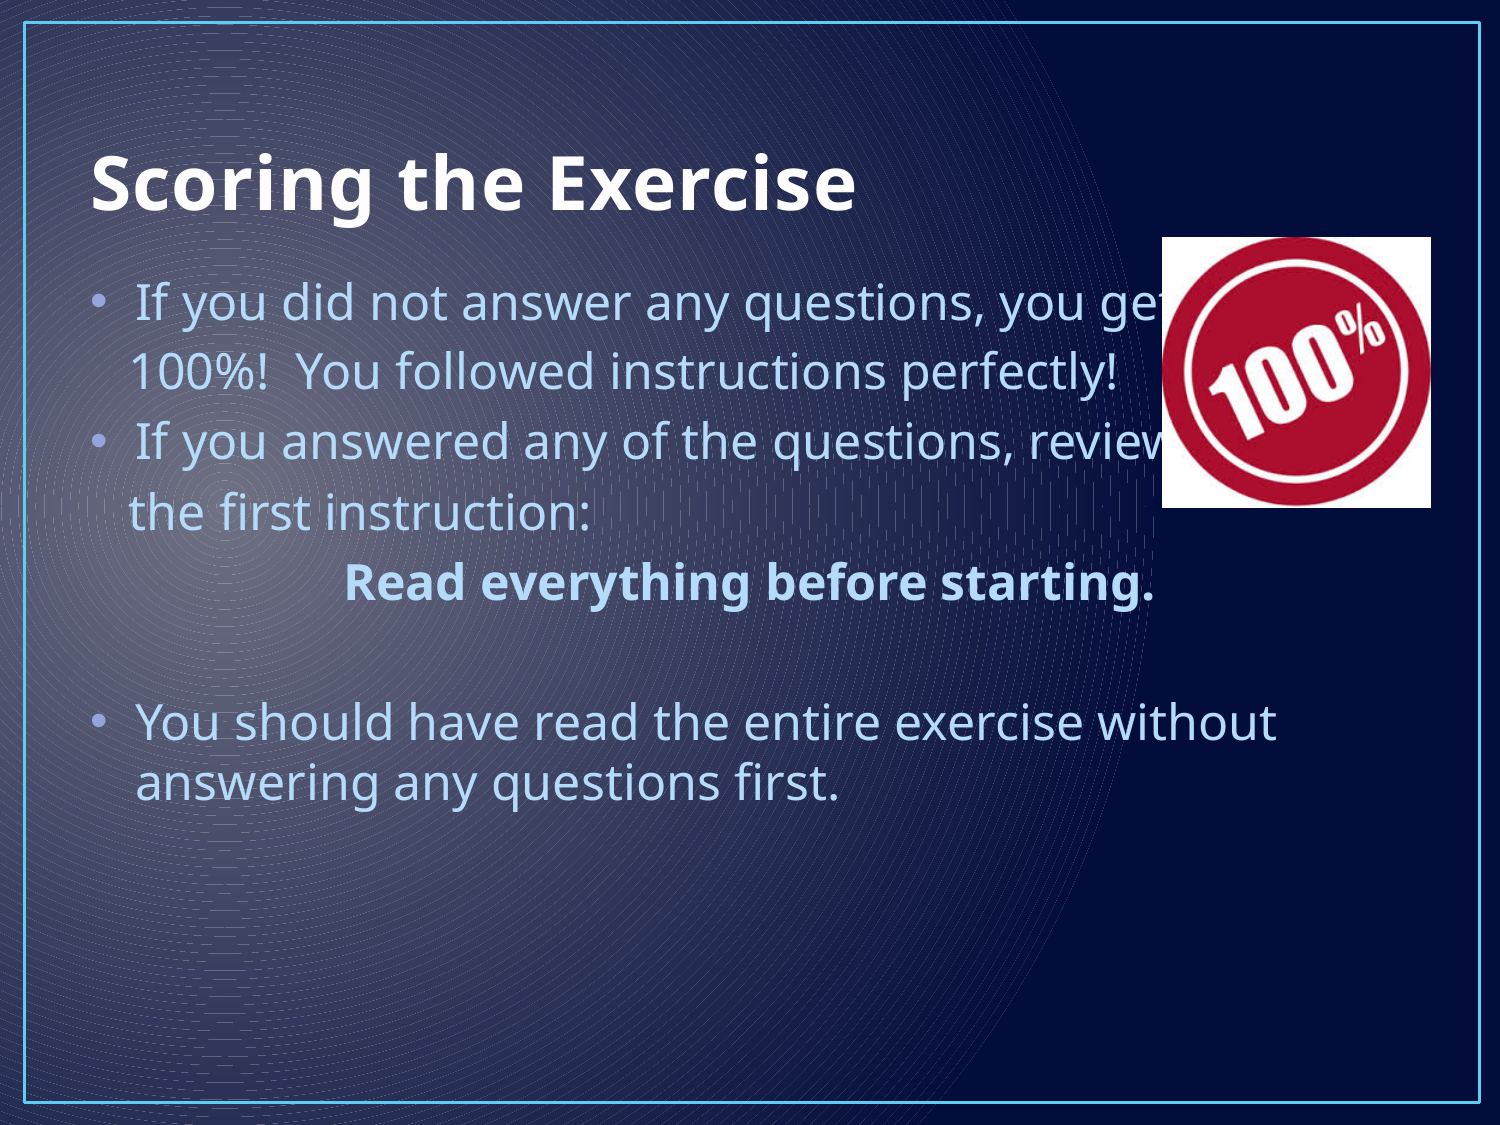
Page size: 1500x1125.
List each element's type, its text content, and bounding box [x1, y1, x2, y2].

list If you did not answer any questions, you get 100%! You followed instructions perfectly! If you answered any of the questions, review the first instruction: Read everything before starting. You should have read the entire exercise without answering any questions first. [75, 262, 1425, 1005]
picture [1162, 237, 1431, 508]
title Scoring the Exercise [75, 45, 1425, 233]
